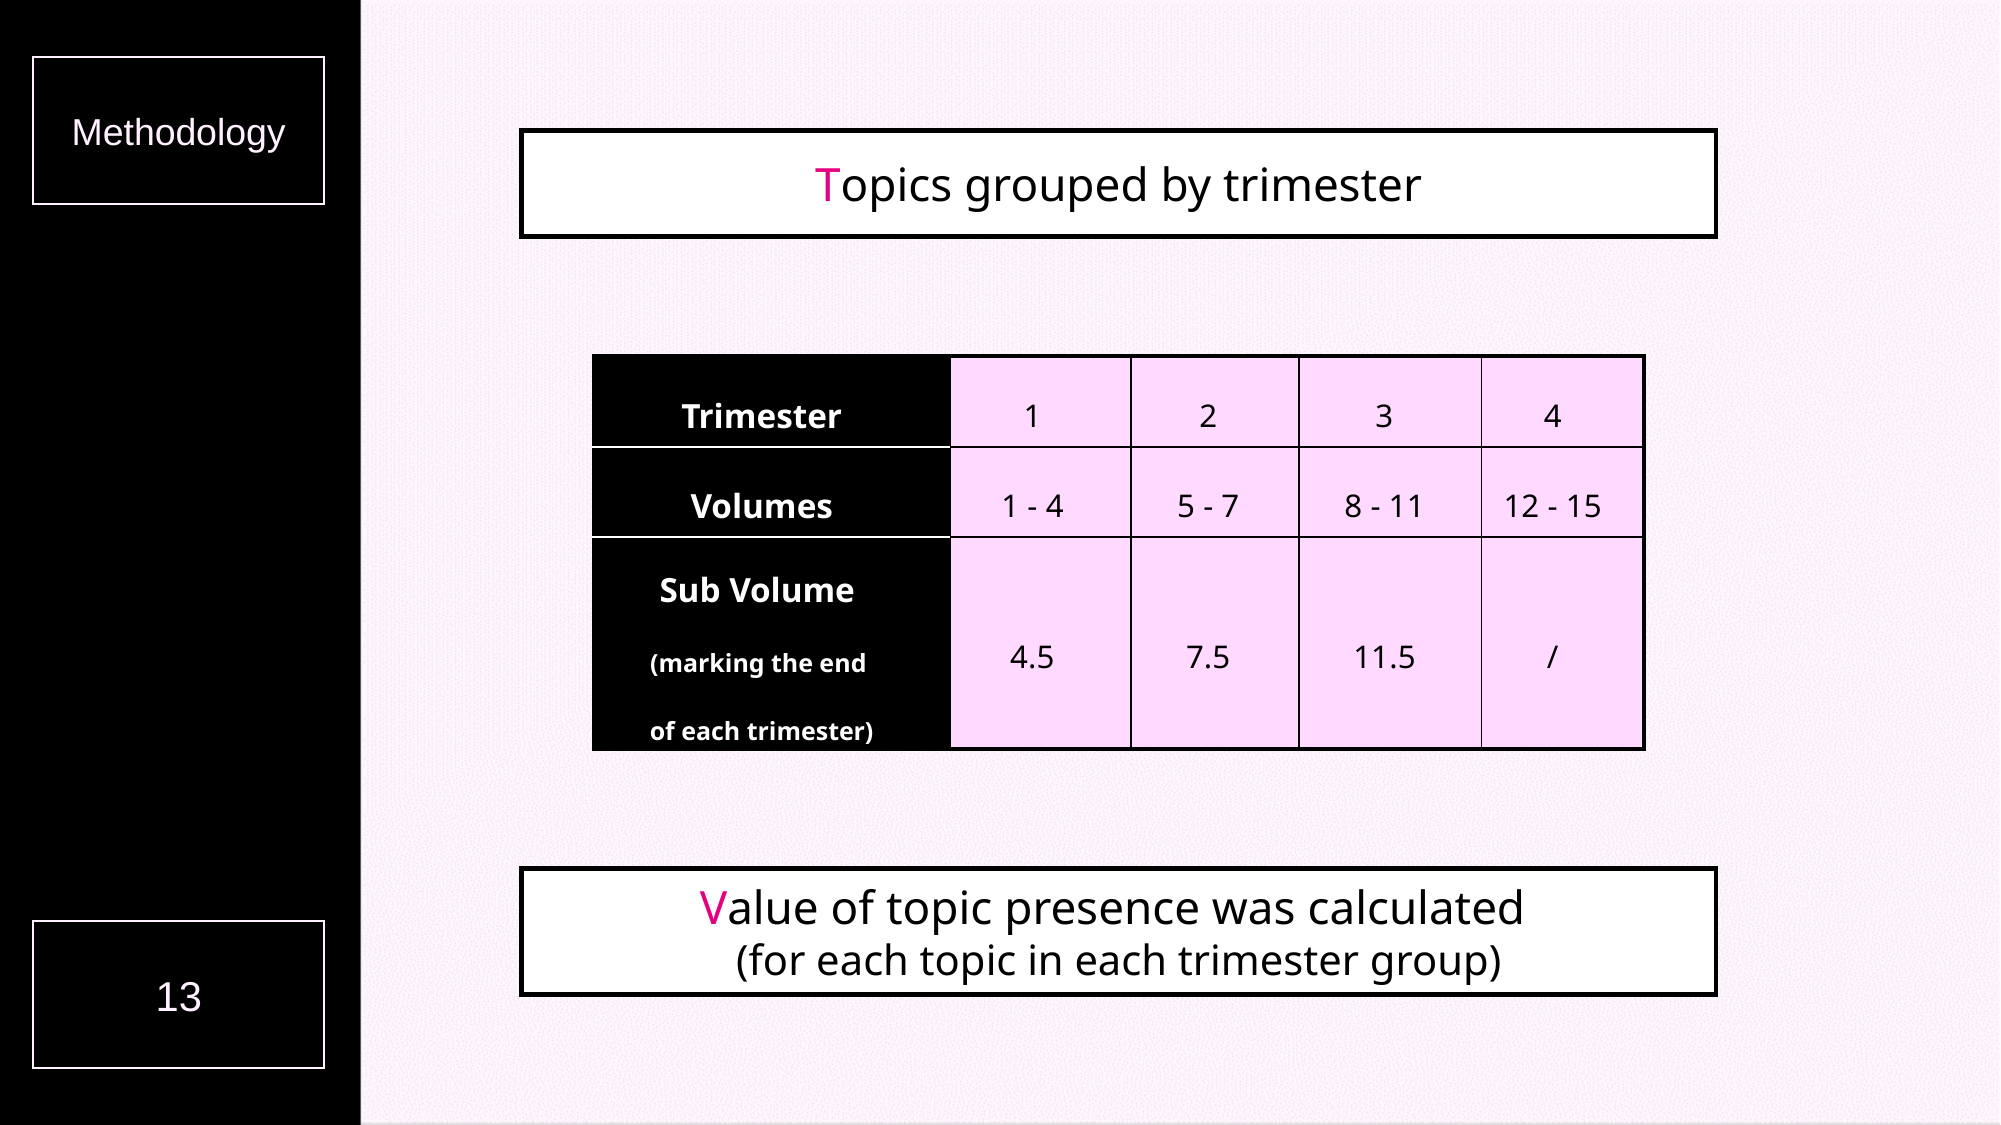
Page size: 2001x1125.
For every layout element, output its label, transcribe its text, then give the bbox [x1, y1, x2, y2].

table_header 4 [1482, 358, 1642, 446]
picture [0, 0, 2001, 1125]
table_cell 1 - 4 [951, 448, 1130, 536]
table_header 3 [1300, 358, 1481, 446]
table_cell 5 - 7 [1132, 448, 1298, 536]
table_cell 4.5 [951, 538, 1130, 747]
table_cell Sub Volume (marking the end of each trimester) [596, 538, 950, 747]
table_header 1 [951, 358, 1130, 446]
table_cell Volumes [596, 448, 950, 536]
table_header 2 [1132, 358, 1298, 446]
text_box Value of topic presence was calculated (for each topic in each trimester group) [521, 868, 1717, 995]
table_header Trimester [596, 358, 950, 446]
table_cell 8 - 11 [1300, 448, 1481, 536]
text_box 13 [33, 920, 325, 1069]
table_cell 7.5 [1132, 538, 1298, 747]
text_box Methodology [33, 56, 325, 204]
table_cell / [1482, 538, 1642, 747]
table_cell 11.5 [1300, 538, 1481, 747]
table_cell 12 - 15 [1482, 448, 1642, 536]
text_box Topics grouped by trimester [521, 130, 1717, 237]
